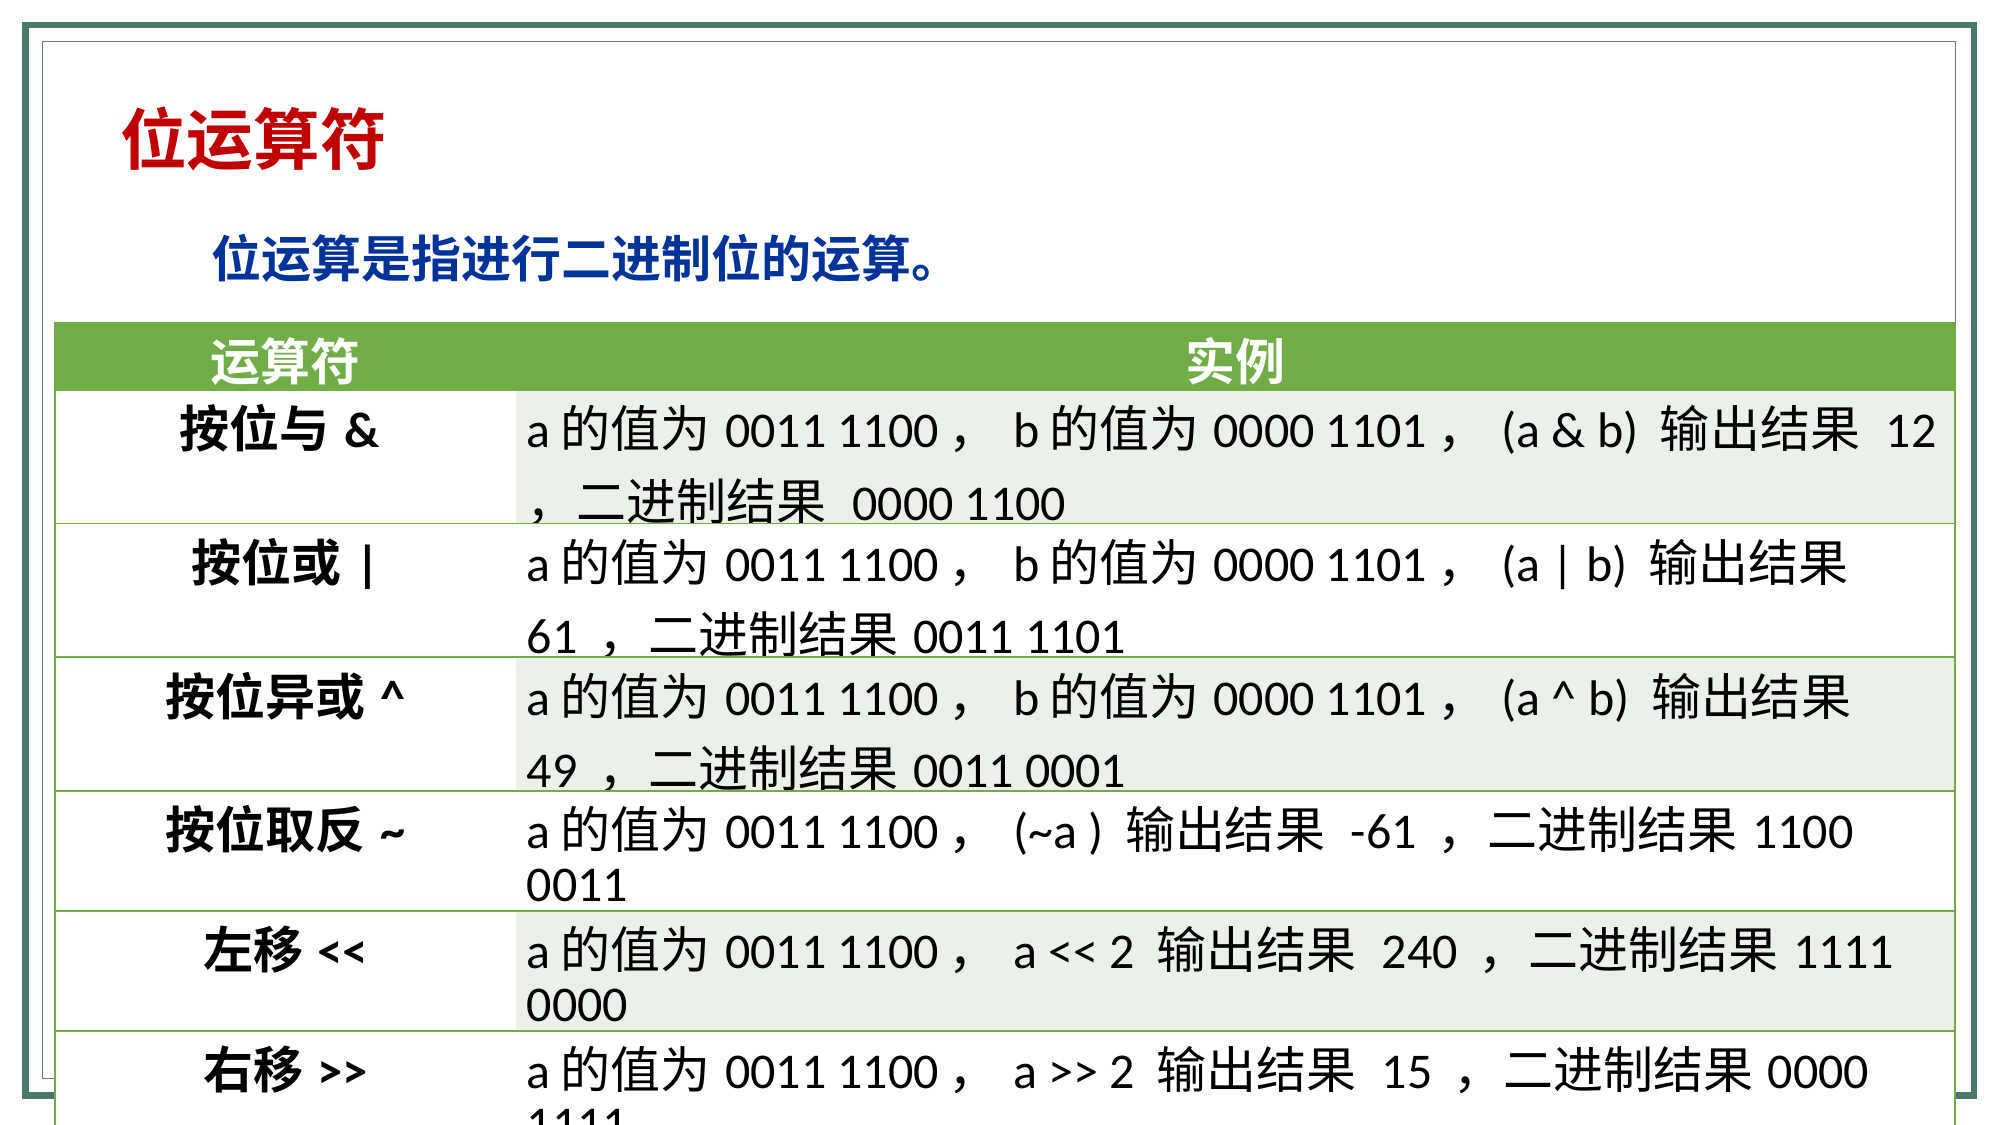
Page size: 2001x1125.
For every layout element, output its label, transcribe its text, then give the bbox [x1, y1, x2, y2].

table_cell 按位取反~ [56, 792, 516, 910]
table_cell 右移>> [56, 1032, 516, 1125]
table_cell a的值为0011 1100，b的值为0000 1101，(a | b) 输出结果 61 ，二进制结果0011 1101 [516, 524, 1954, 656]
table_cell 按位或| [56, 524, 516, 656]
table_header 运算符 [56, 324, 516, 389]
text_box [42, 41, 1956, 1080]
text_box 位运算符 [105, 90, 1261, 186]
table_cell a的值为0011 1100，(~a ) 输出结果 -61 ，二进制结果1100 0011 [516, 792, 1954, 910]
table_cell 按位异或^ [56, 658, 516, 790]
table_cell 按位与& [56, 391, 516, 523]
table_cell a的值为0011 1100，b的值为0000 1101，(a & b) 输出结果 12 ，二进制结果 0000 1100 [516, 391, 1954, 523]
table_cell a的值为0011 1100，a >> 2 输出结果 15 ，二进制结果0000 1111 [516, 1032, 1954, 1125]
text_box [25, 24, 1975, 1097]
table_cell a的值为0011 1100，b的值为0000 1101，(a ^ b) 输出结果 49 ，二进制结果0011 0001 [516, 658, 1954, 790]
table_cell a的值为0011 1100，a << 2 输出结果 240 ，二进制结果1111 0000 [516, 912, 1954, 1030]
text_box 位运算是指进行二进制位的运算。 [196, 189, 1753, 295]
table_cell 左移<< [56, 912, 516, 1030]
table_header 实例 [516, 324, 1954, 389]
